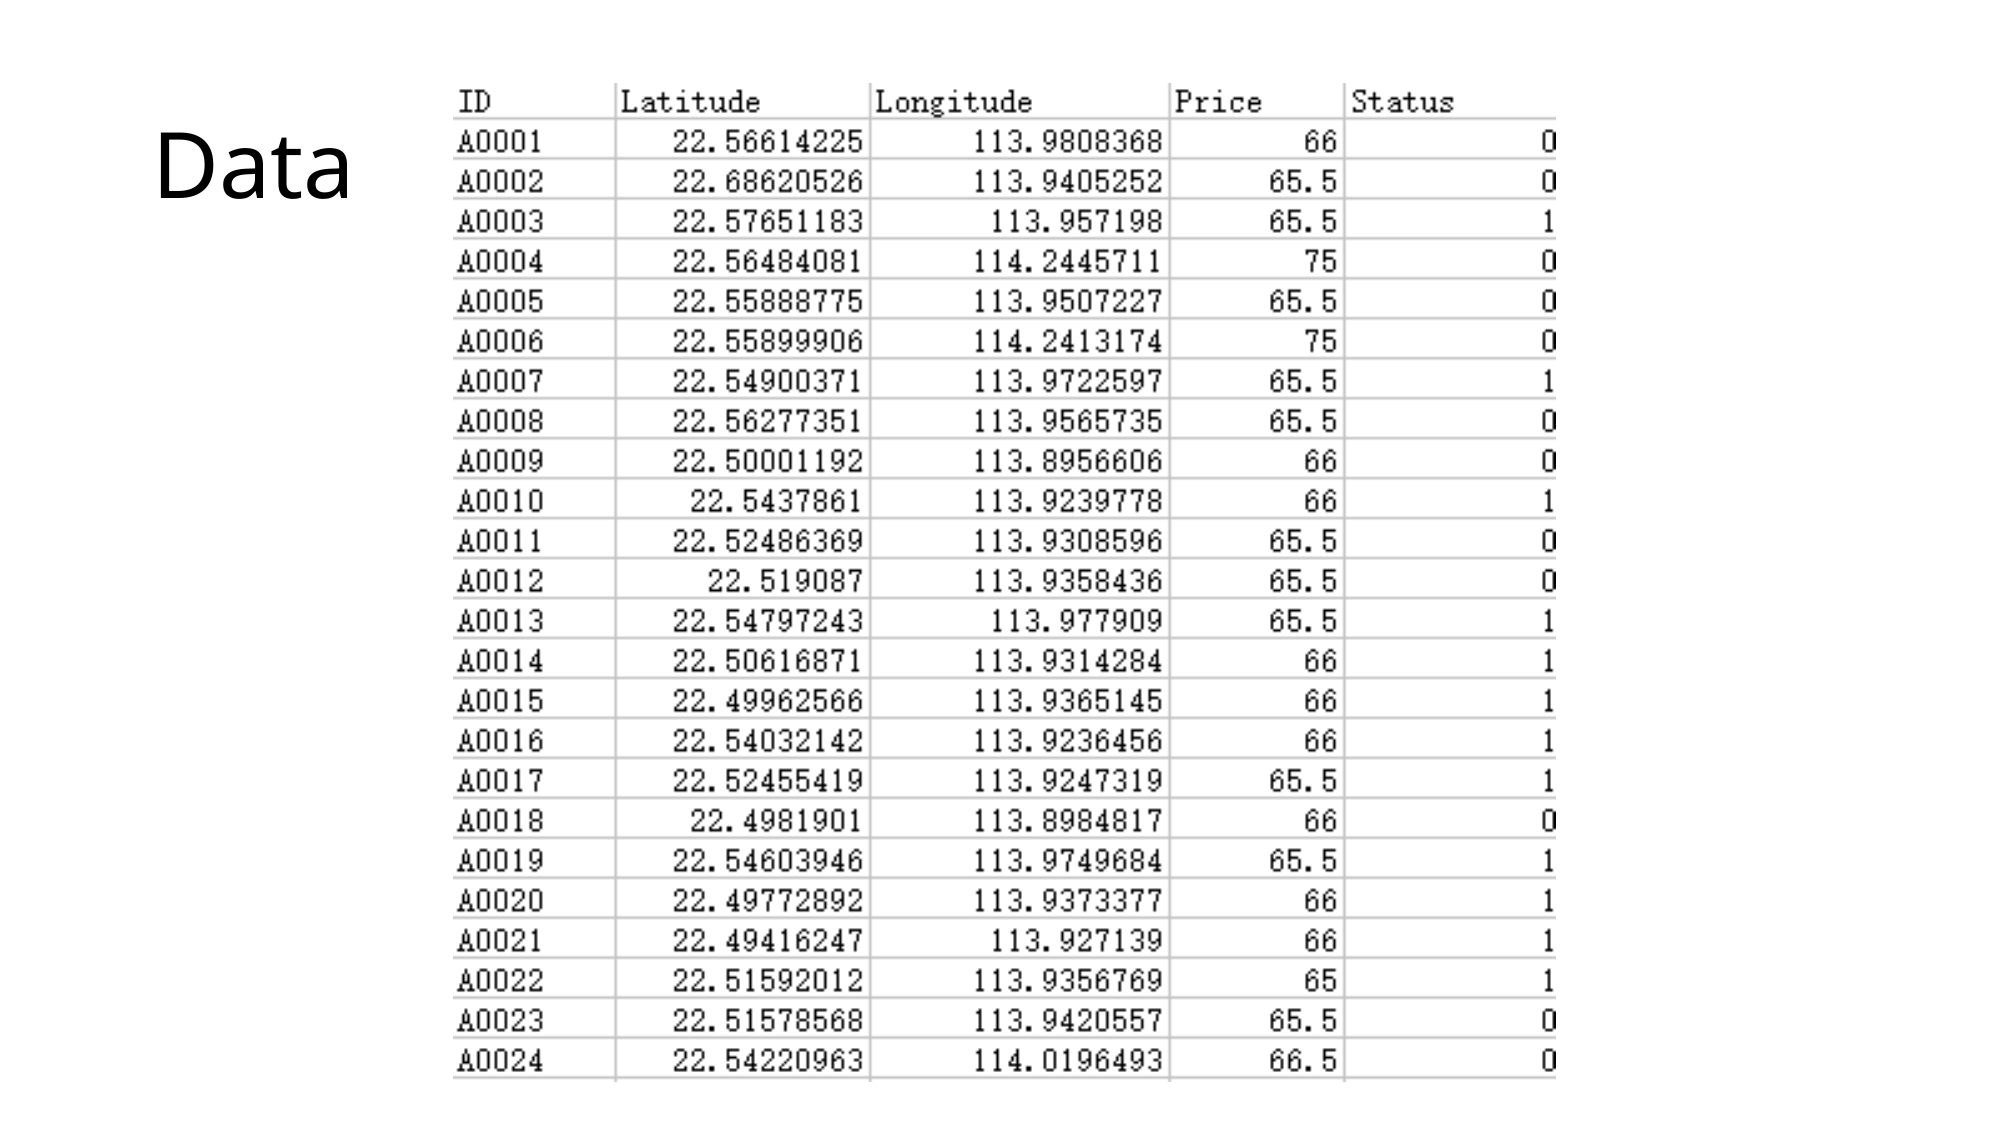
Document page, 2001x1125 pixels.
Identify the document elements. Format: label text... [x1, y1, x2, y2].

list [453, 83, 1556, 1082]
title Data [137, 59, 1863, 278]
